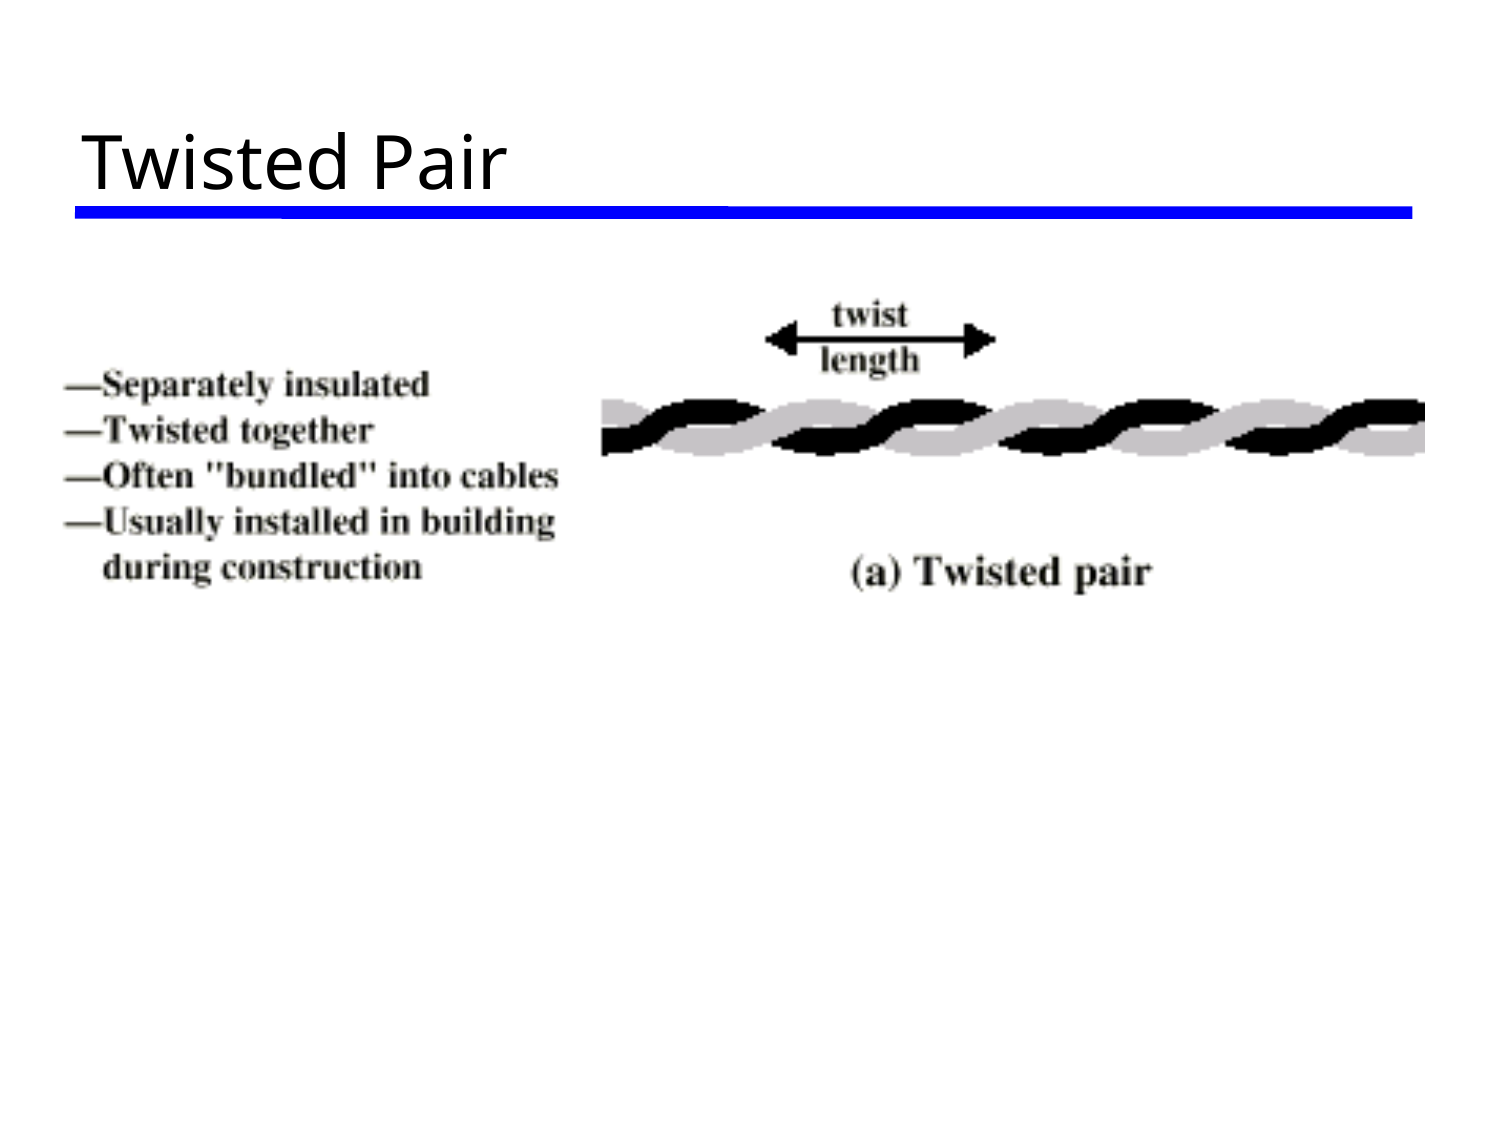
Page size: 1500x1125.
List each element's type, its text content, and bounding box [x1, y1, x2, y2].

title Twisted Pair [66, 24, 1413, 213]
picture [62, 287, 1426, 690]
